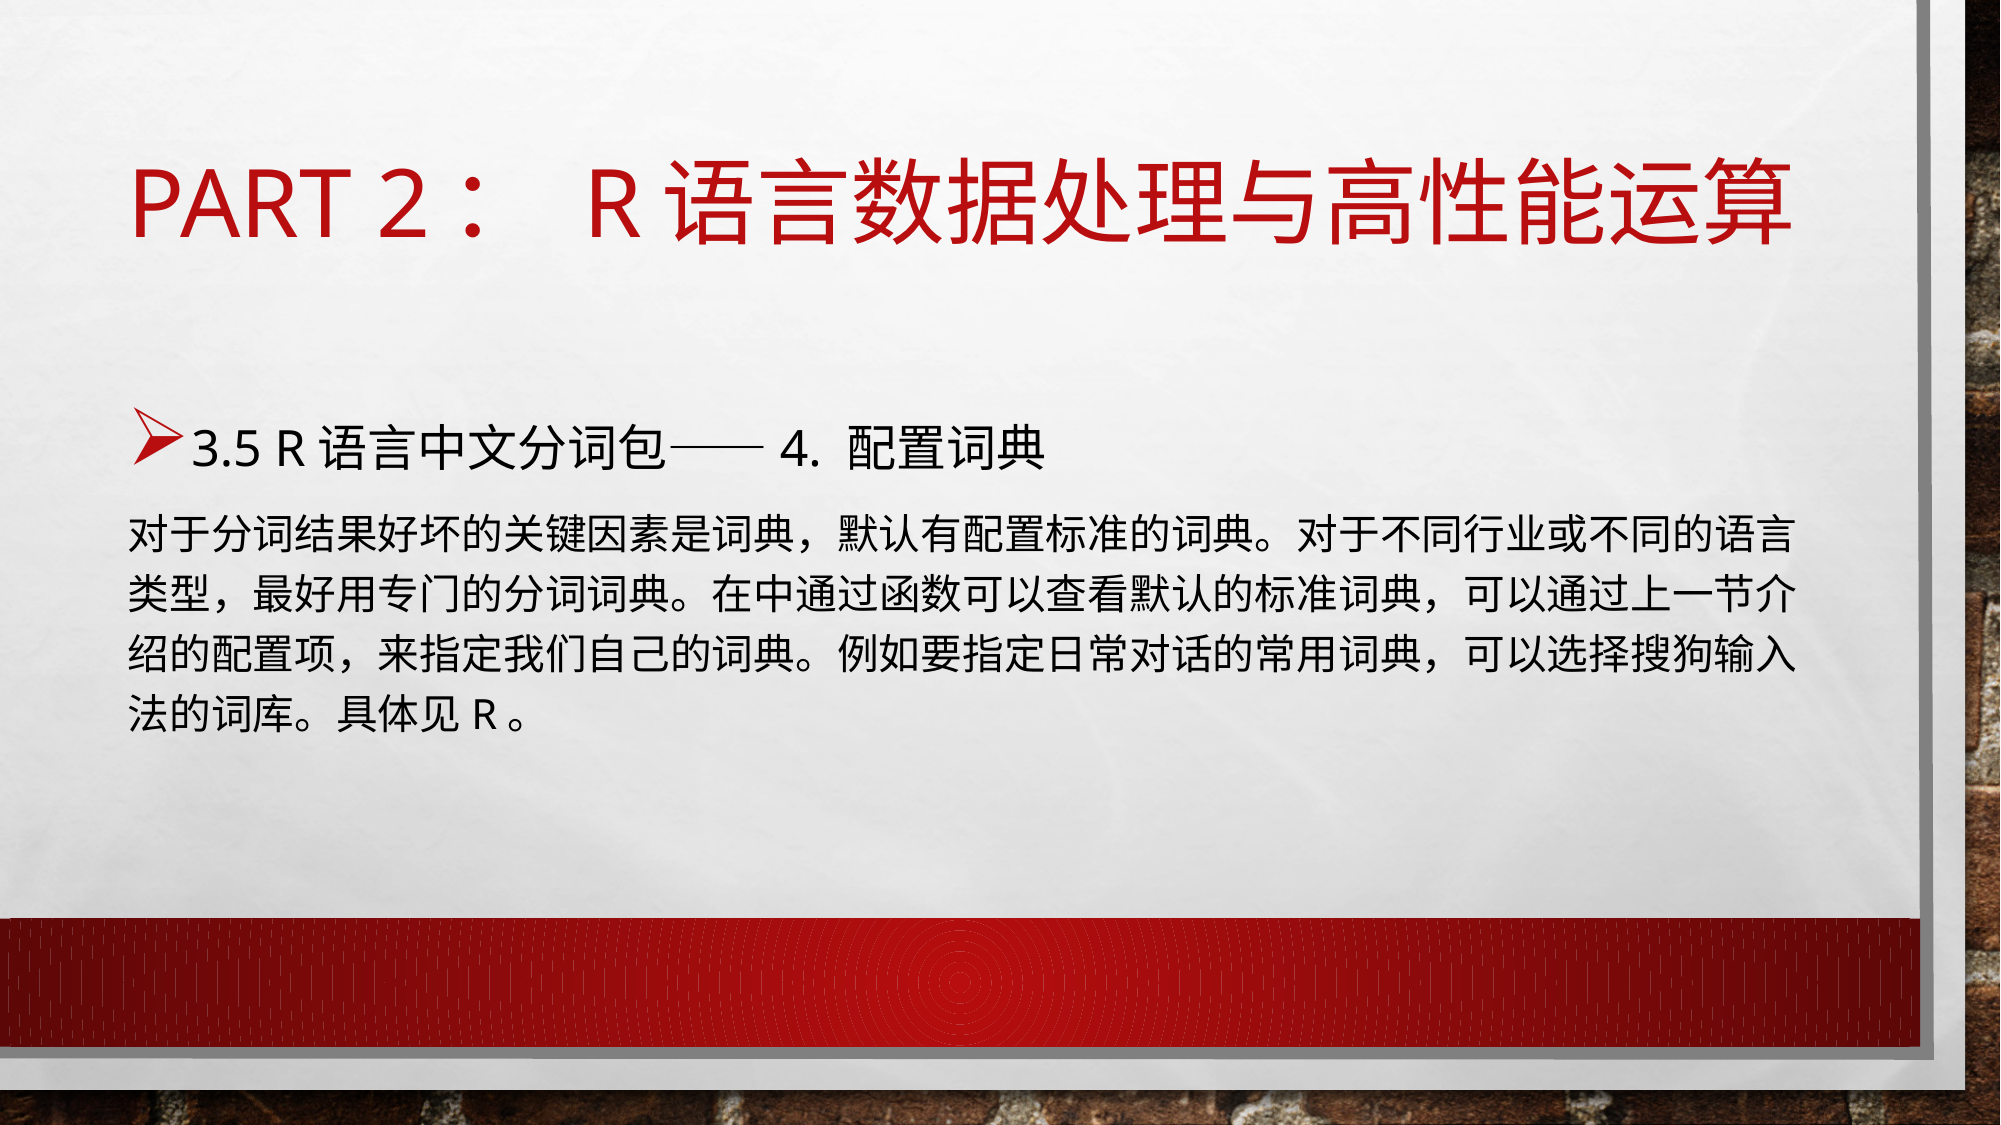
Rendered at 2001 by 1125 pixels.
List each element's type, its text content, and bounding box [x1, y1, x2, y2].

picture [0, 0, 2000, 1125]
title Part 2： R语言数据处理与高性能运算 [112, 112, 1847, 302]
